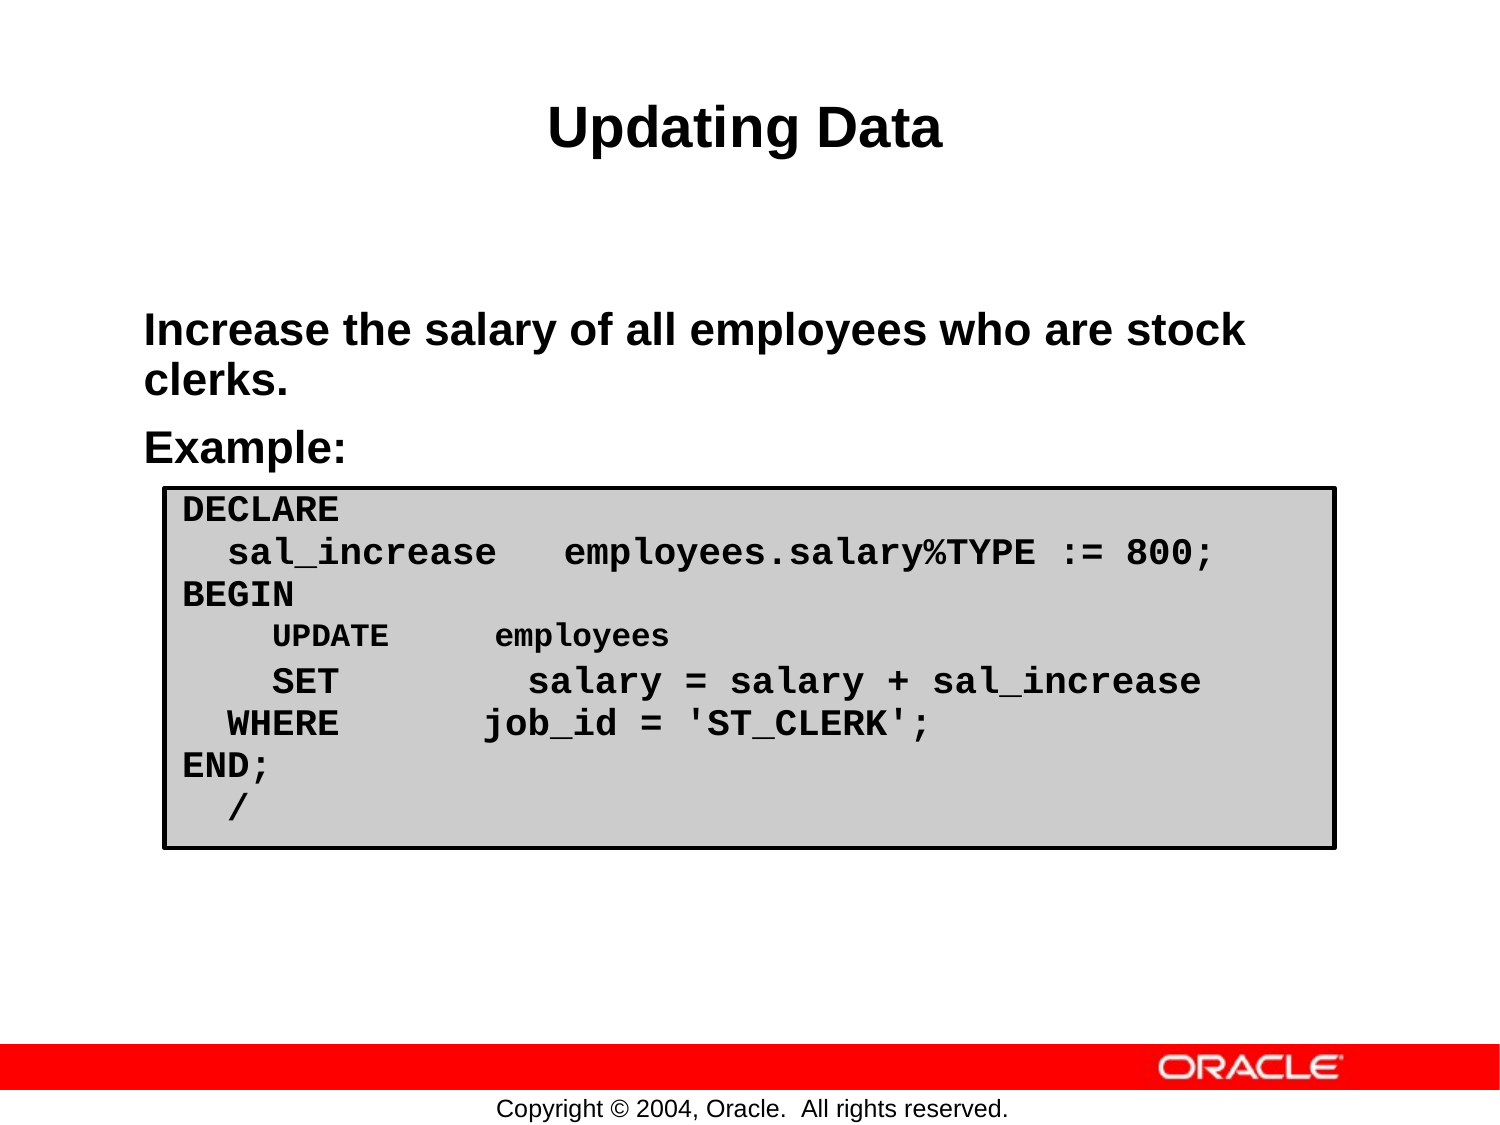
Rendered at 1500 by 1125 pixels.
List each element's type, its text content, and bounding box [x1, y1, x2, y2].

text_box [0, 1044, 1500, 1090]
text_box salary [422, 305, 566, 356]
text_box all [623, 305, 686, 356]
text_box stock [1124, 305, 1255, 356]
text_box who [937, 305, 1041, 356]
text_box Copyright © 2004, Oracle. All rights reserved. [494, 1094, 1012, 1124]
text_box Updating Data [545, 97, 955, 160]
text_box employees [687, 305, 936, 356]
text_box DECLARE sal_increase employees.salary%TYPE := 800; BEGIN UPDATE employees SET salary = salary + sal_increase WHERE job_id = 'ST_CLERK'; END; / [164, 487, 1335, 848]
text_box are [1042, 305, 1123, 356]
text_box of [567, 305, 622, 356]
text_box Increase the clerks. Example: [141, 305, 421, 479]
